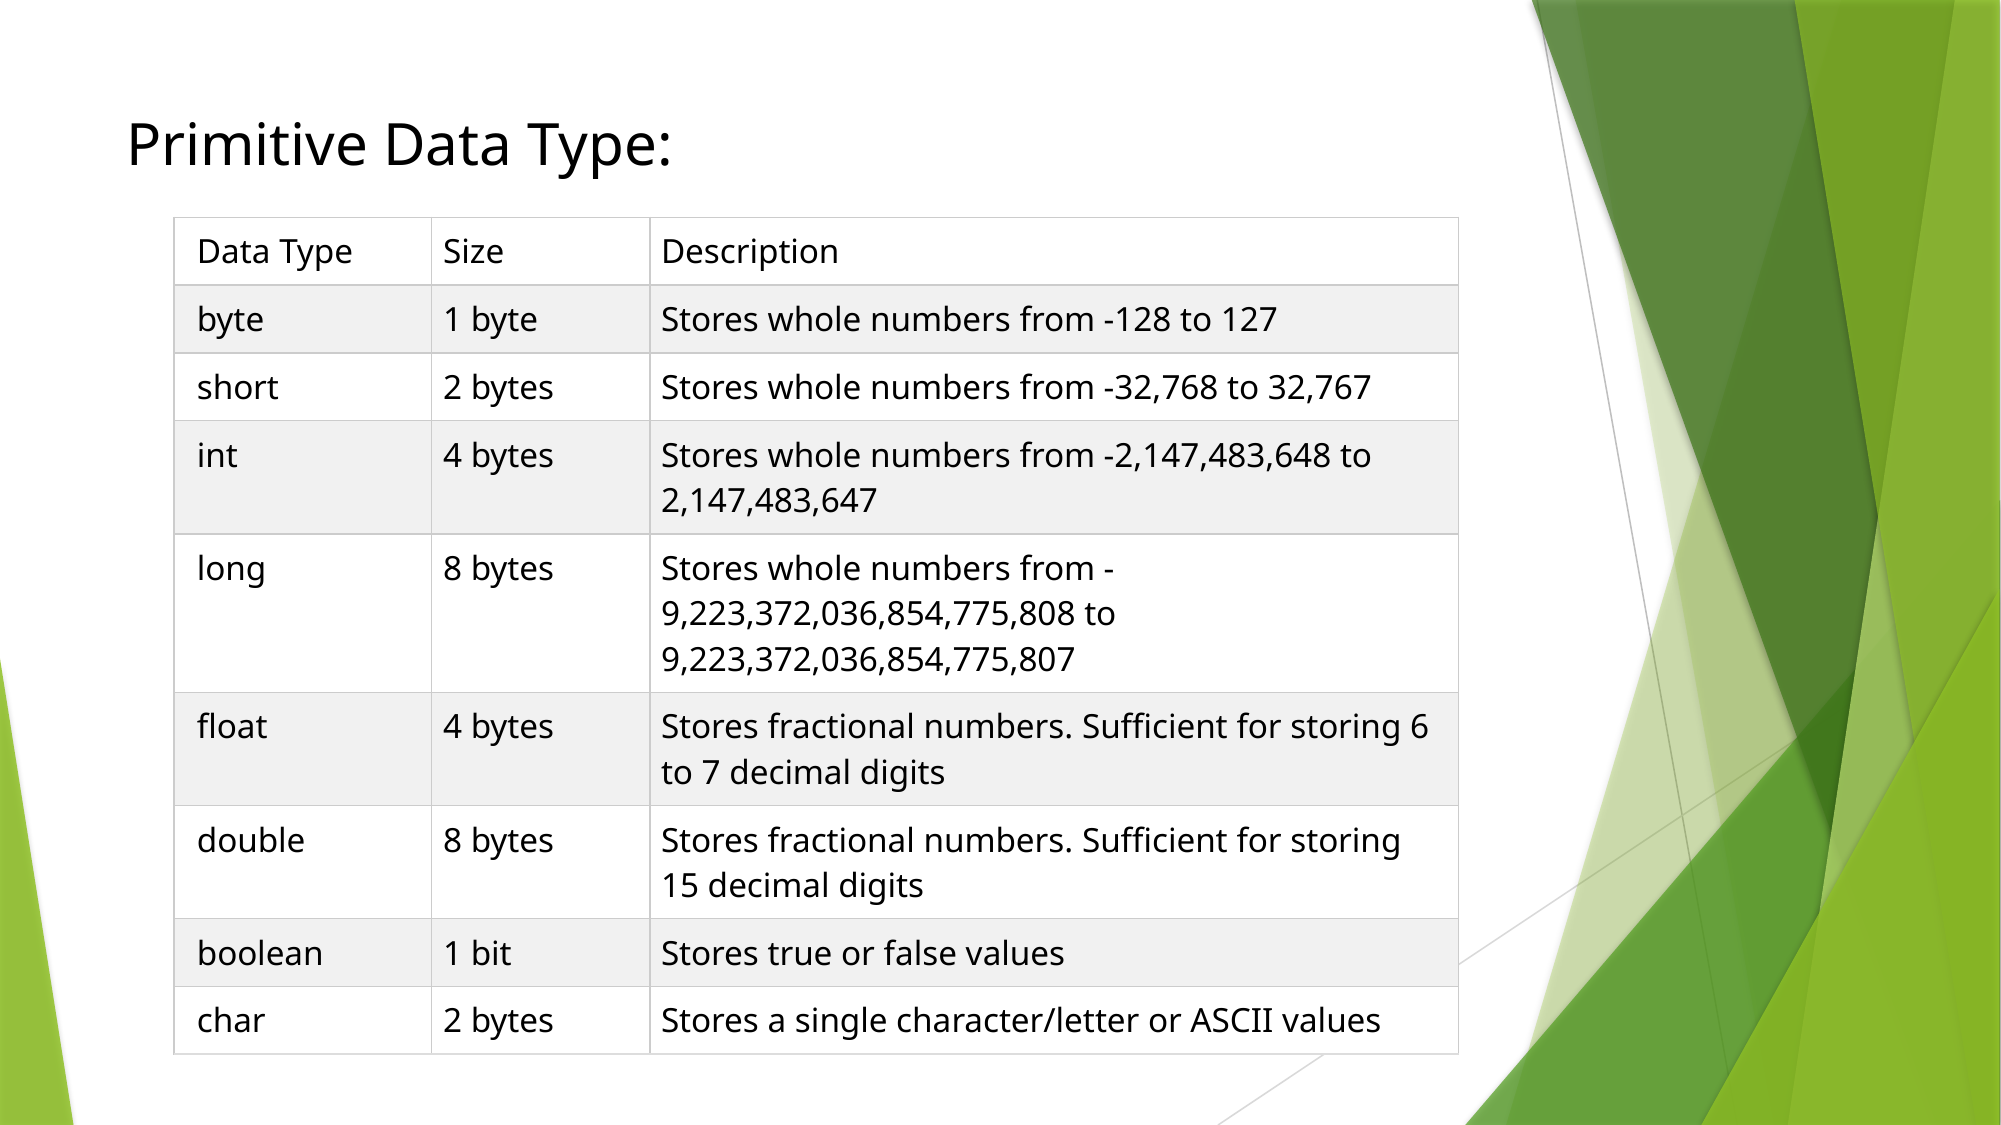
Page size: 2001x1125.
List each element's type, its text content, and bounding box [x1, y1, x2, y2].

table_cell Stores a single character/letter or ASCII values [651, 987, 1458, 1053]
table_cell Stores whole numbers from -32,768 to 32,767 [651, 354, 1458, 420]
table_cell double [175, 806, 431, 918]
title Primitive Data Type: [111, 99, 1522, 218]
table_cell Stores whole numbers from -9,223,372,036,854,775,808 to 9,223,372,036,854,775,807 [651, 535, 1458, 692]
table_cell Stores whole numbers from -2,147,483,648 to 2,147,483,647 [651, 421, 1458, 533]
table_header Size [432, 218, 649, 284]
table_cell long [175, 535, 431, 692]
table_cell Stores fractional numbers. Sufficient for storing 6 to 7 decimal digits [651, 693, 1458, 805]
table_header Description [651, 218, 1458, 284]
table_header Data Type [175, 218, 431, 284]
table_cell float [175, 693, 431, 805]
table_cell char [175, 987, 431, 1053]
table_cell 2 bytes [432, 354, 649, 420]
table_cell Stores fractional numbers. Sufficient for storing 15 decimal digits [651, 806, 1458, 918]
table_cell int [175, 421, 431, 533]
table_cell 4 bytes [432, 693, 649, 805]
table_cell 4 bytes [432, 421, 649, 533]
table_cell 1 bit [432, 919, 649, 986]
table_cell Stores true or false values [651, 919, 1458, 986]
table_cell 1 byte [432, 286, 649, 352]
table_cell boolean [175, 919, 431, 986]
table_cell byte [175, 286, 431, 352]
table_cell short [175, 354, 431, 420]
table_cell 2 bytes [432, 987, 649, 1053]
table_cell 8 bytes [432, 806, 649, 918]
table_cell 8 bytes [432, 535, 649, 692]
table_cell Stores whole numbers from -128 to 127 [651, 286, 1458, 352]
